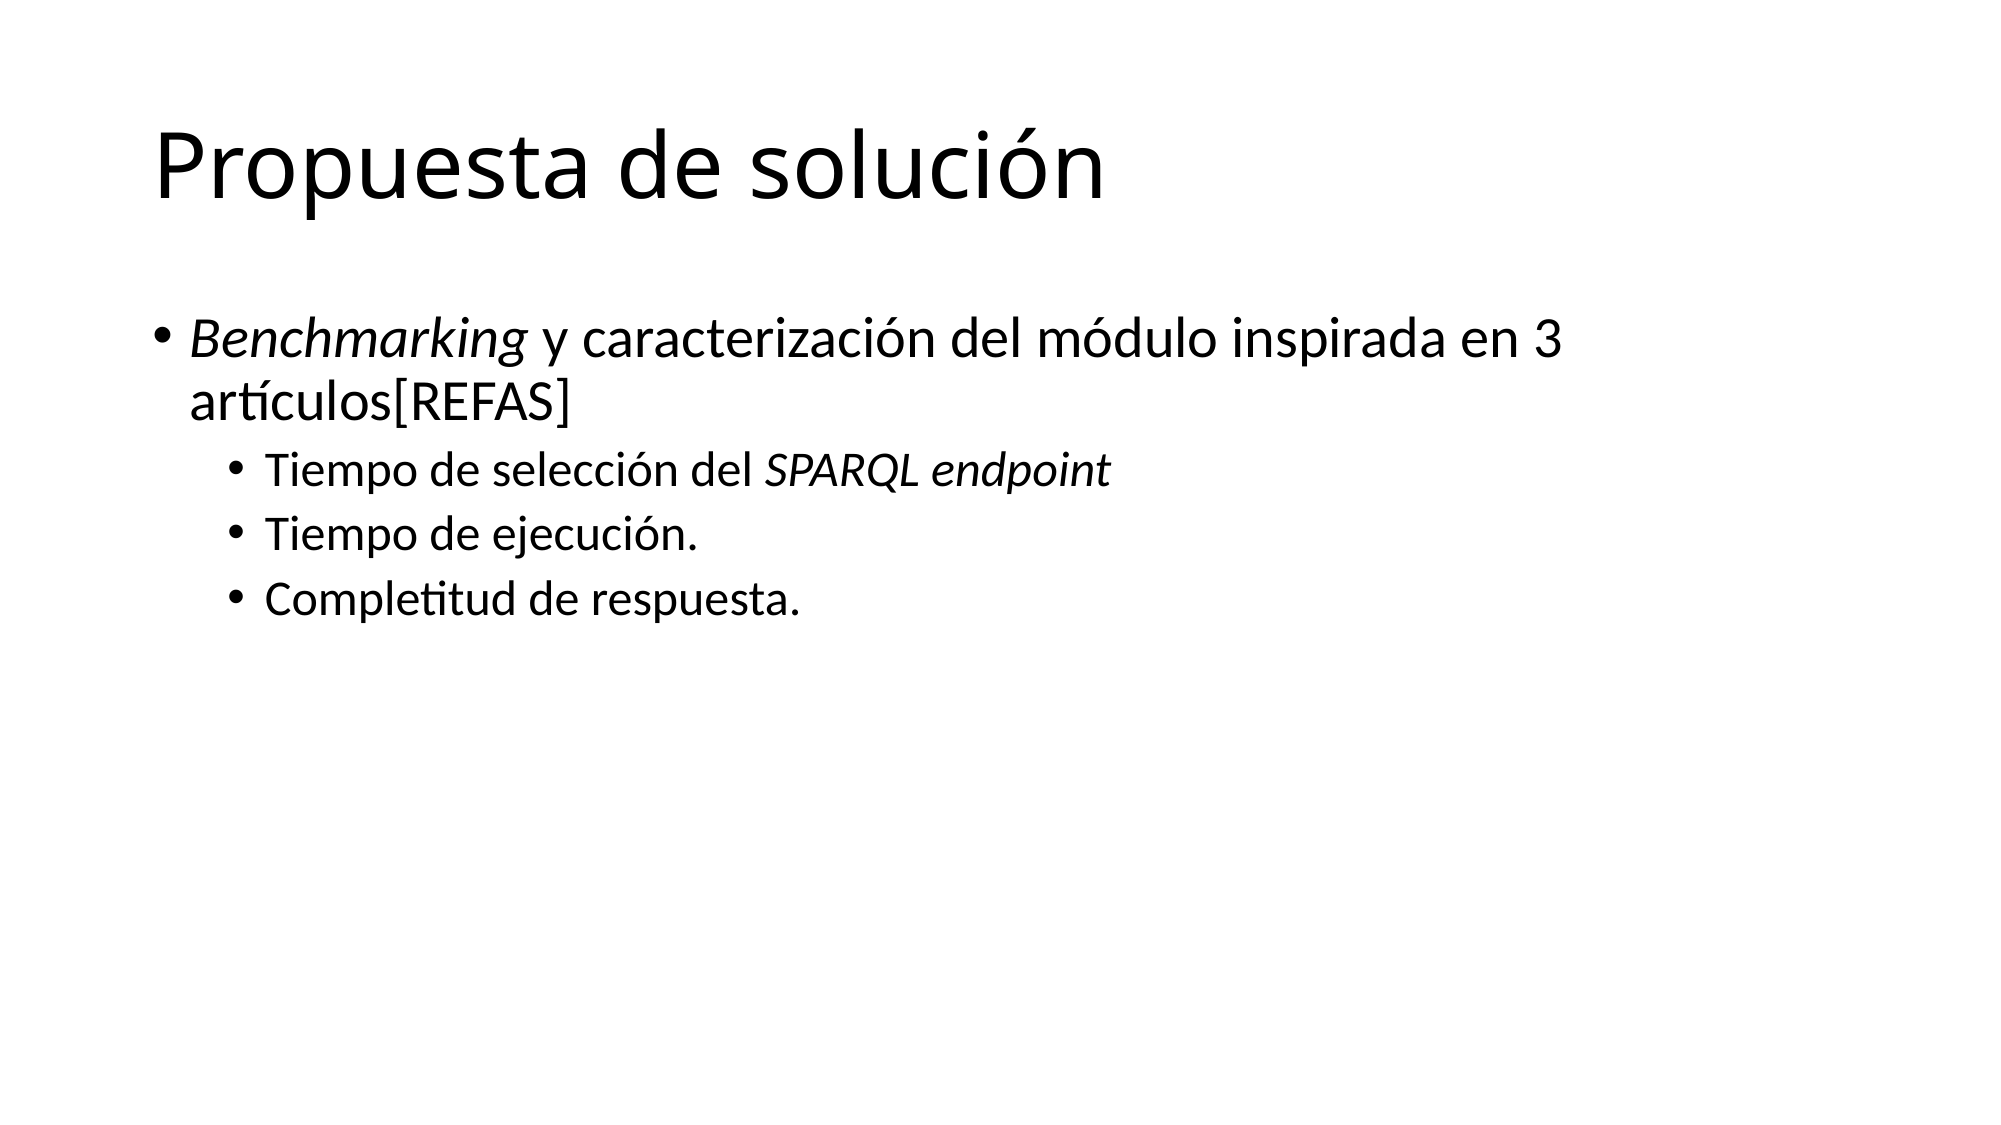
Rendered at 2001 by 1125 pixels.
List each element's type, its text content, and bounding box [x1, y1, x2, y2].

title Propuesta de solución [137, 59, 1863, 278]
list Benchmarking y caracterización del módulo inspirada en 3 artículos[REFAS] Tiempo de selección del SPARQL endpoint Tiempo de ejecución. Completitud de respuesta. [137, 299, 1863, 1014]
